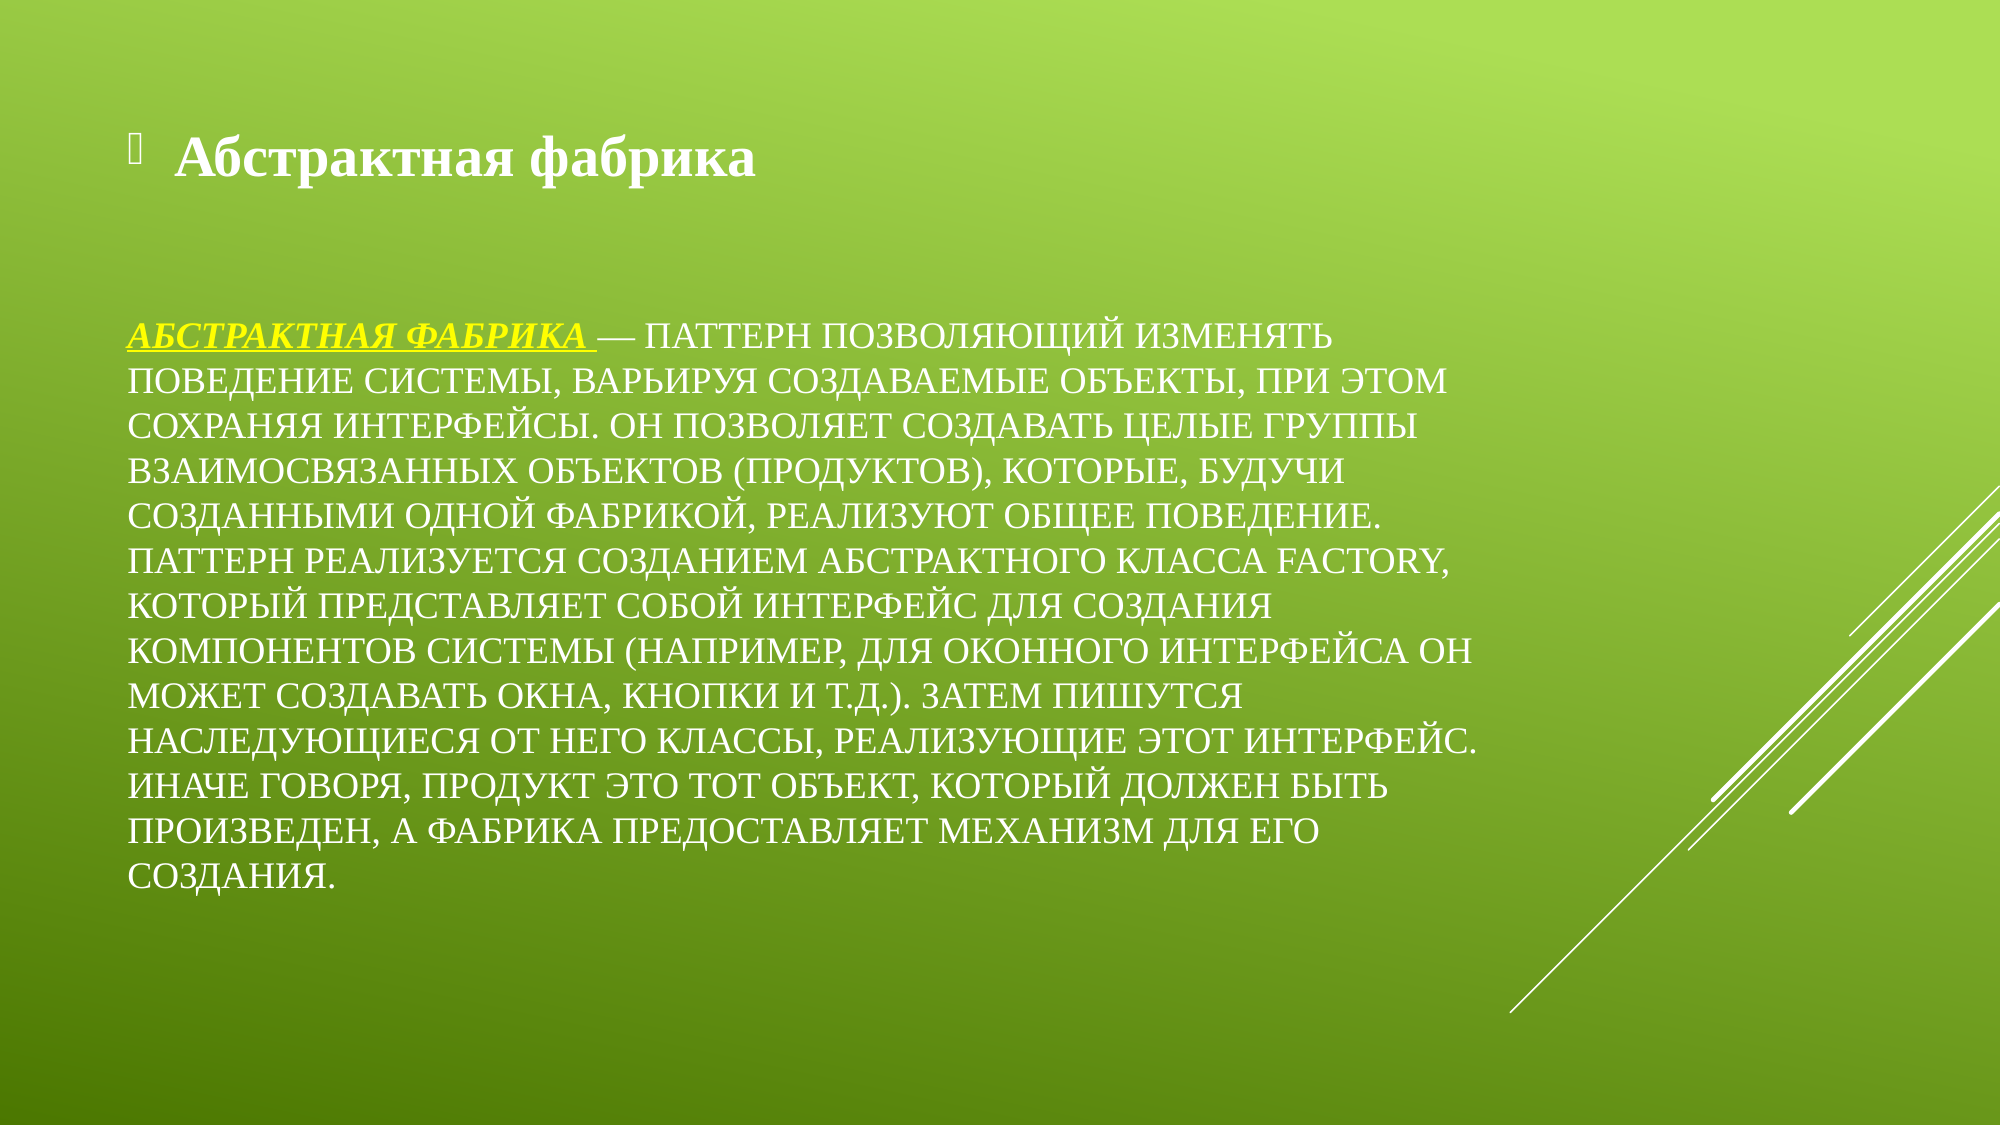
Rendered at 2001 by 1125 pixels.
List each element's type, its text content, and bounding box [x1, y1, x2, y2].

title Абстрактная фабрика — паттерн позволяющий изменять поведение системы, варьируя создаваемые объекты, при этом сохраняя интерфейсы. Он позволяет создавать целые группы взаимосвязанных объектов (продуктов), которые, будучи созданными одной фабрикой, реализуют общее поведение. Паттерн реализуется созданием абстрактного класса Factory, который представляет собой интерфейс для создания компонентов системы (например, для оконного интерфейса он может создавать окна, кнопки и т.д.). Затем пишутся наследующиеся от него классы, реализующие этот интерфейс. Иначе говоря, продукт это тот объект, который должен быть произведен, а фабрика предоставляет механизм для его создания. [112, 257, 1513, 984]
list Абстрактная фабрика [112, 49, 1513, 257]
